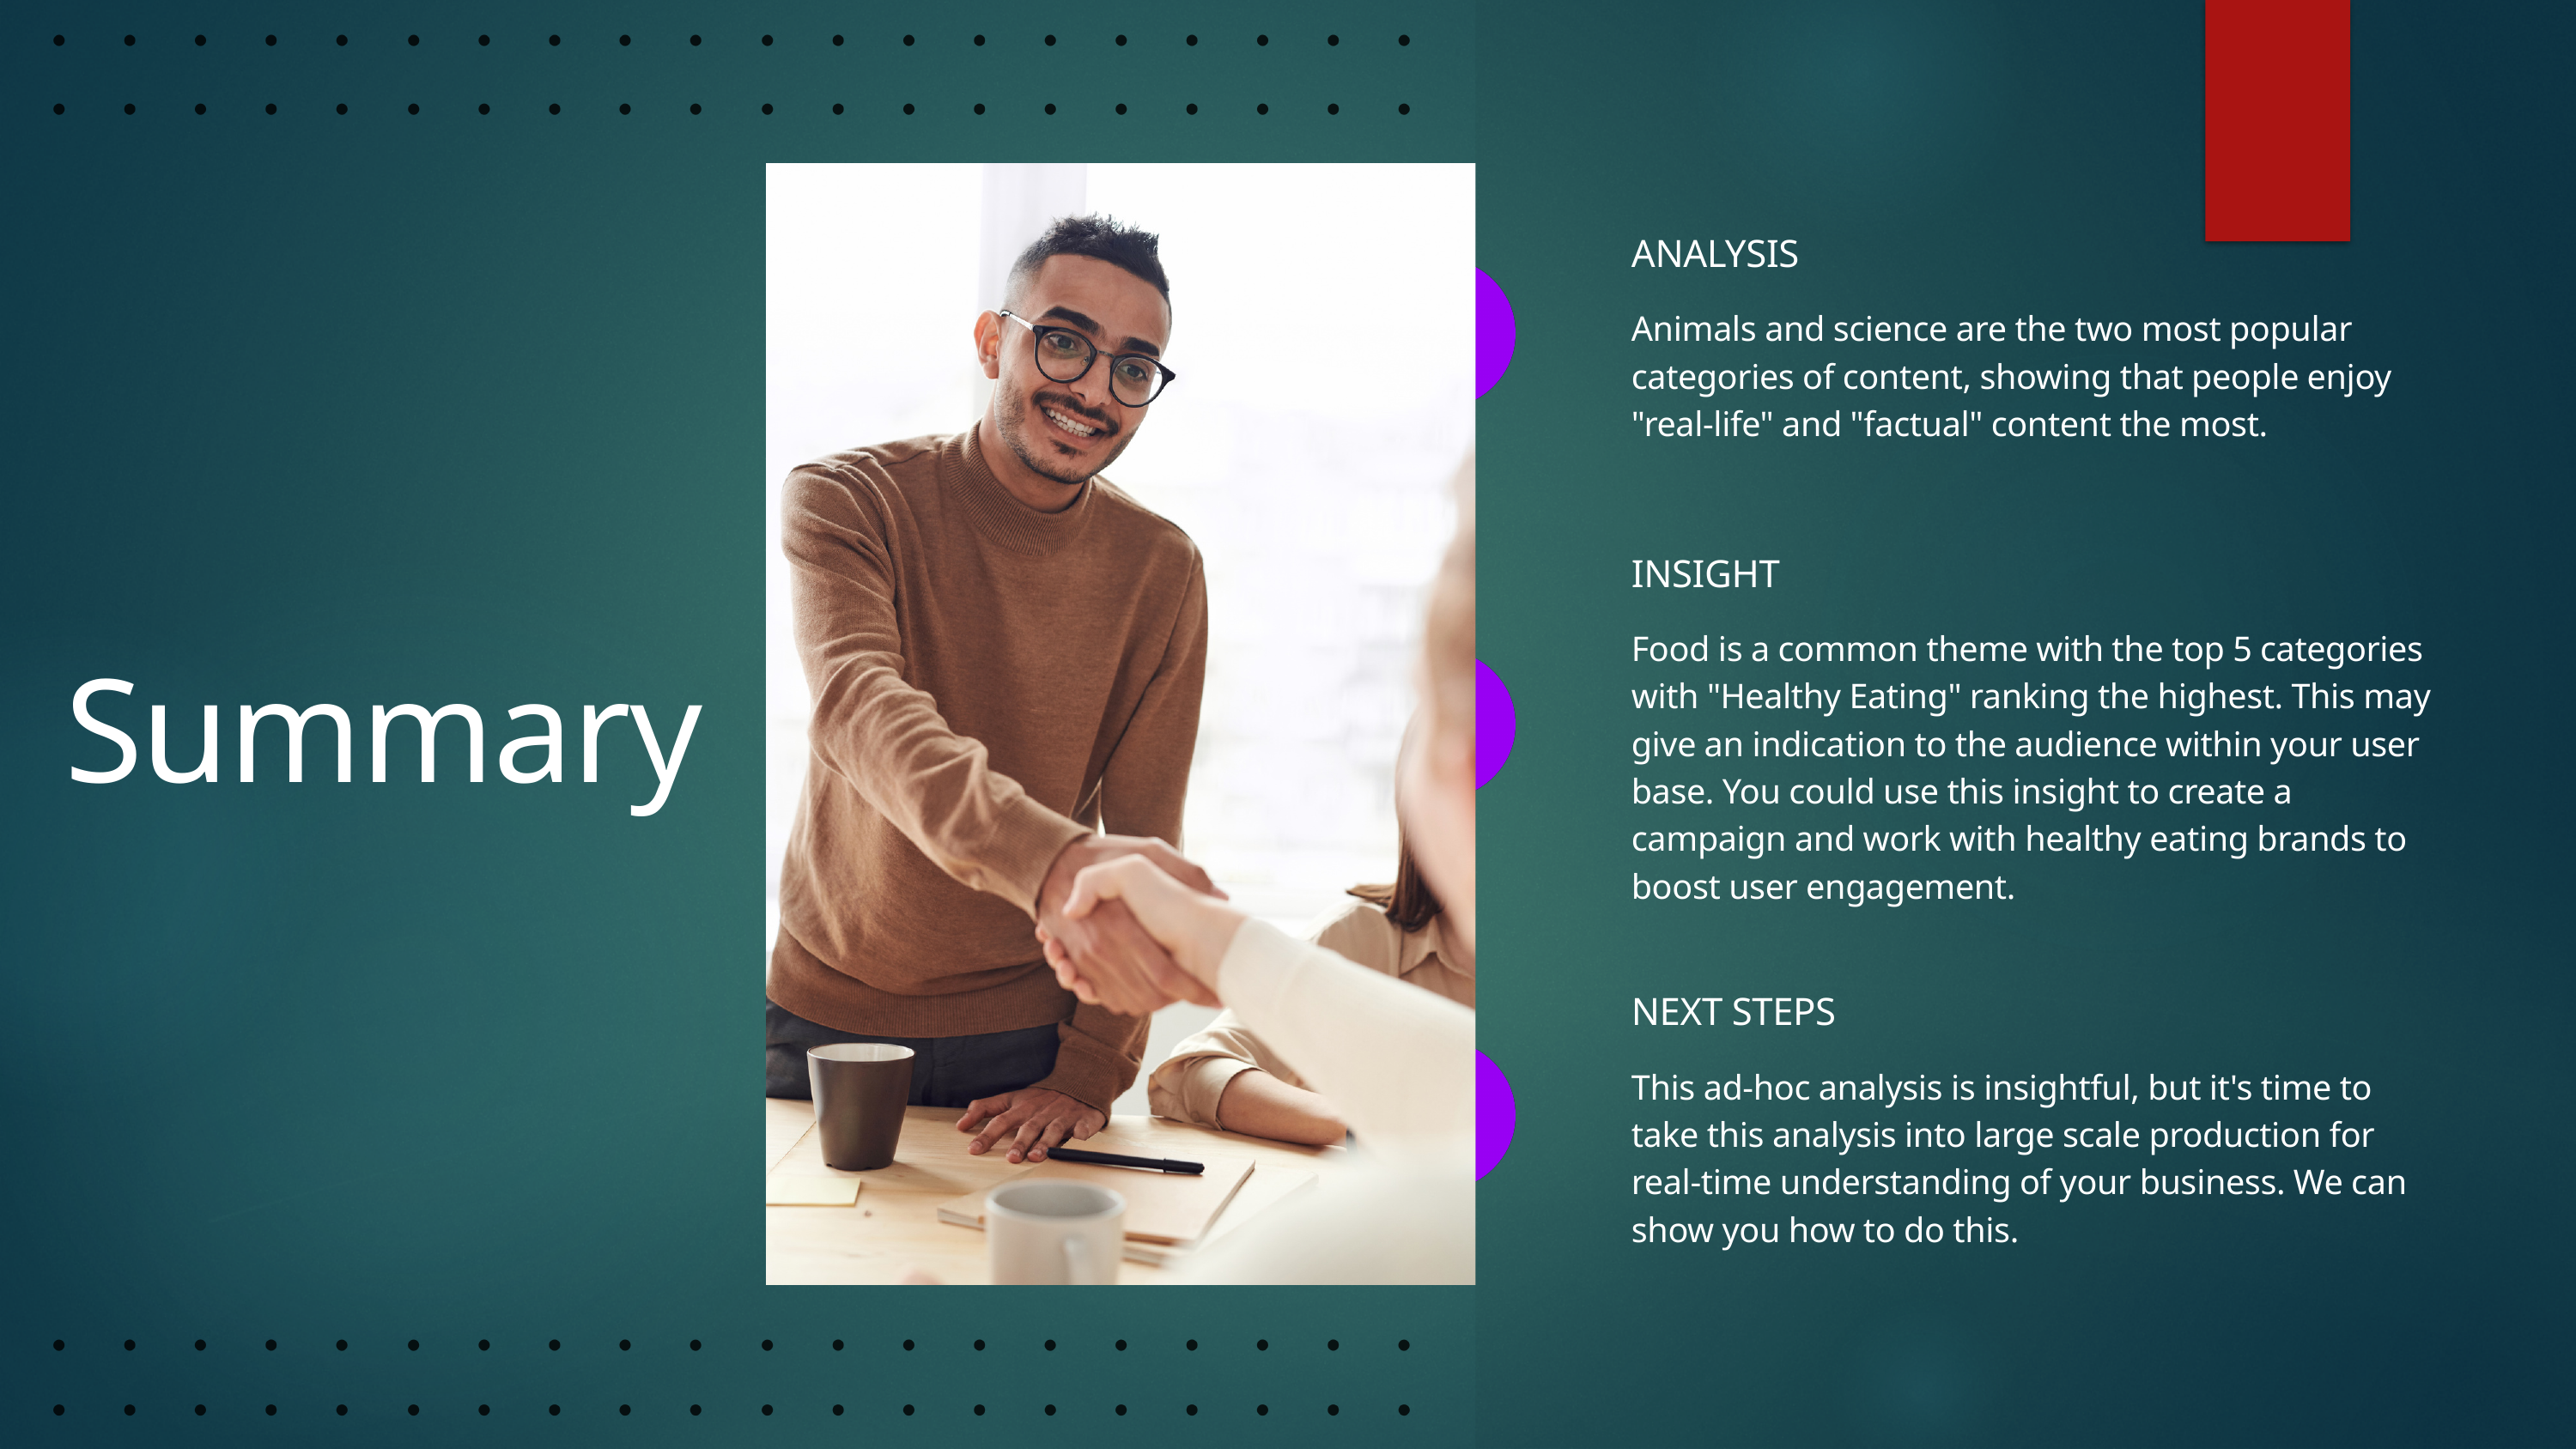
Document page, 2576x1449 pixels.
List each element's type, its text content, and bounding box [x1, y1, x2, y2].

text_box This ad-hoc analysis is insightful, but it's time to take this analysis into large scale production for real-time understanding of your business. We can show you how to do this. [1631, 1058, 2432, 1250]
picture [0, 163, 1562, 1449]
text_box [1475, 0, 2576, 1449]
text_box NEXT STEPS [1631, 980, 2432, 1034]
text_box Summary [64, 639, 727, 811]
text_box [1631, 221, 2432, 447]
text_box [46, 0, 1414, 118]
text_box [46, 1335, 1414, 1449]
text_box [1631, 542, 2432, 909]
